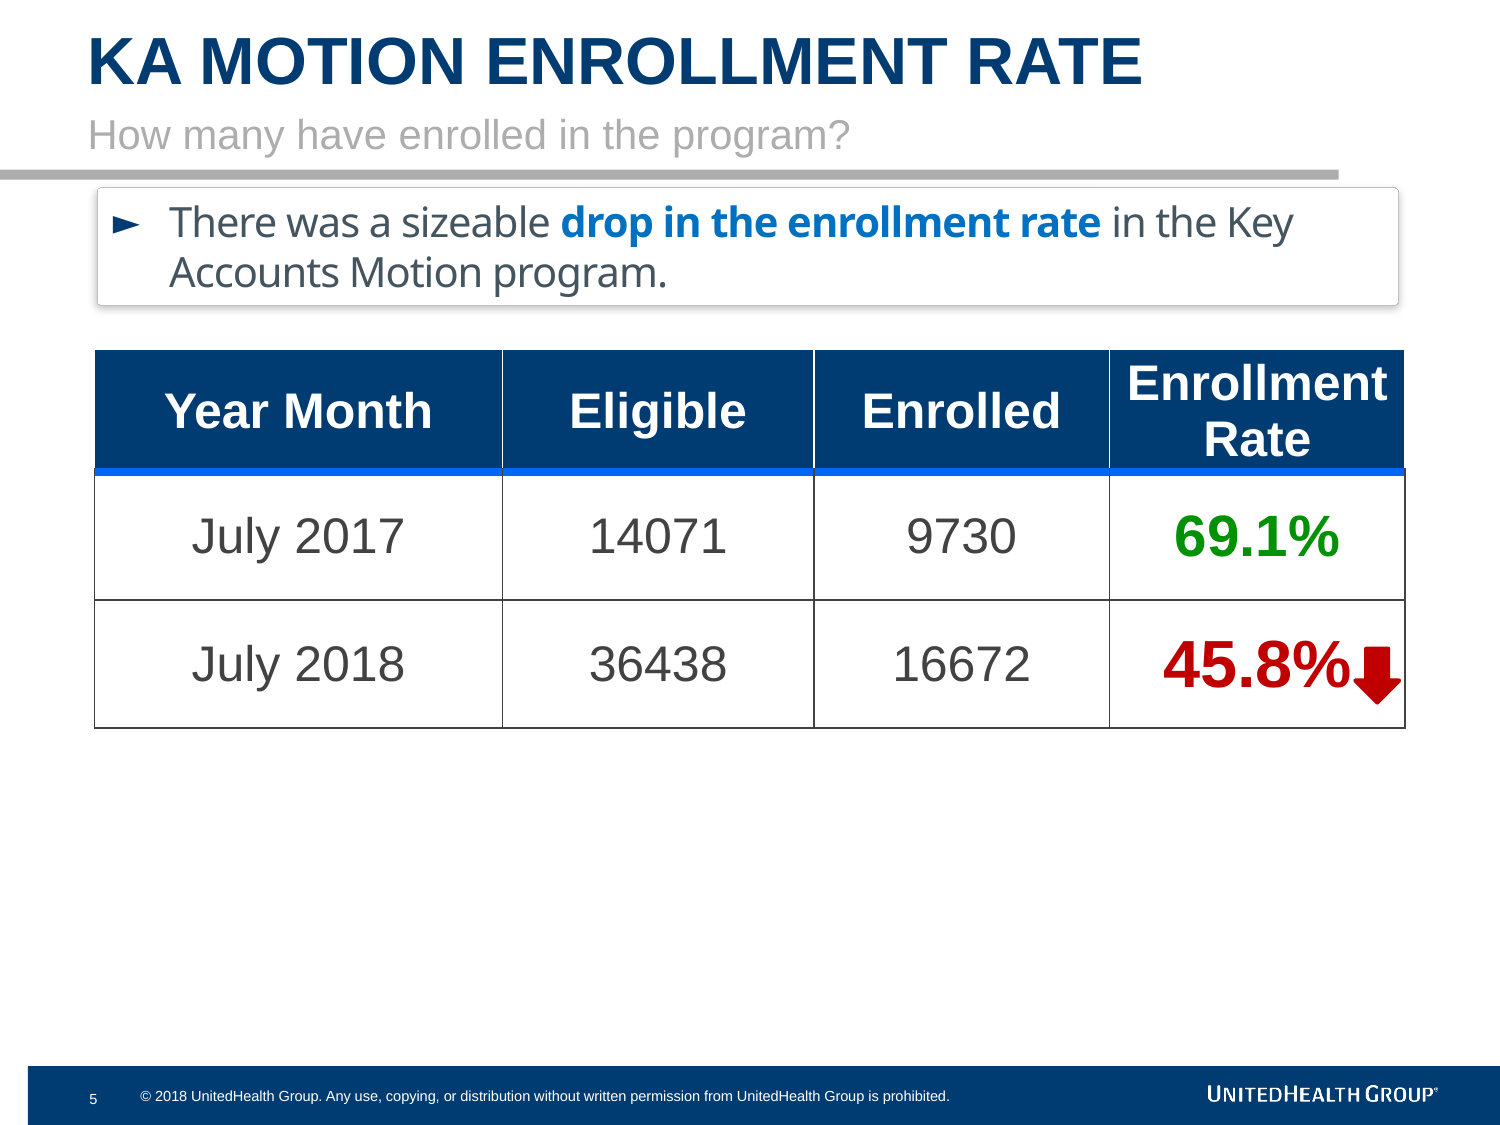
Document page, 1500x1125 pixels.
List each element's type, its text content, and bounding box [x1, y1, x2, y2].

title KA MOTION ENROLLMENT RATE [87, 18, 1399, 82]
table_header Enrolled [815, 350, 1109, 468]
table_header Enrollment Rate [1110, 350, 1404, 468]
table_header Eligible [503, 350, 813, 468]
text_box [1353, 646, 1402, 705]
table_cell 14071 [503, 476, 813, 599]
table_cell July 2018 [95, 601, 502, 727]
table_cell 16672 [815, 601, 1109, 727]
table_cell July 2017 [95, 476, 502, 599]
table_cell 45.8% [1110, 601, 1404, 727]
table_cell 69.1% [1110, 476, 1404, 599]
slide_number 5 [55, 1084, 98, 1108]
table_cell 9730 [815, 476, 1109, 599]
table_cell 36438 [503, 601, 813, 727]
picture [1208, 1085, 1438, 1102]
text_box There was a sizeable drop in the enrollment rate in the Key Accounts Motion program. [97, 187, 1399, 306]
list How many have enrolled in the program? [87, 82, 1399, 150]
table_header Year Month [95, 350, 502, 468]
